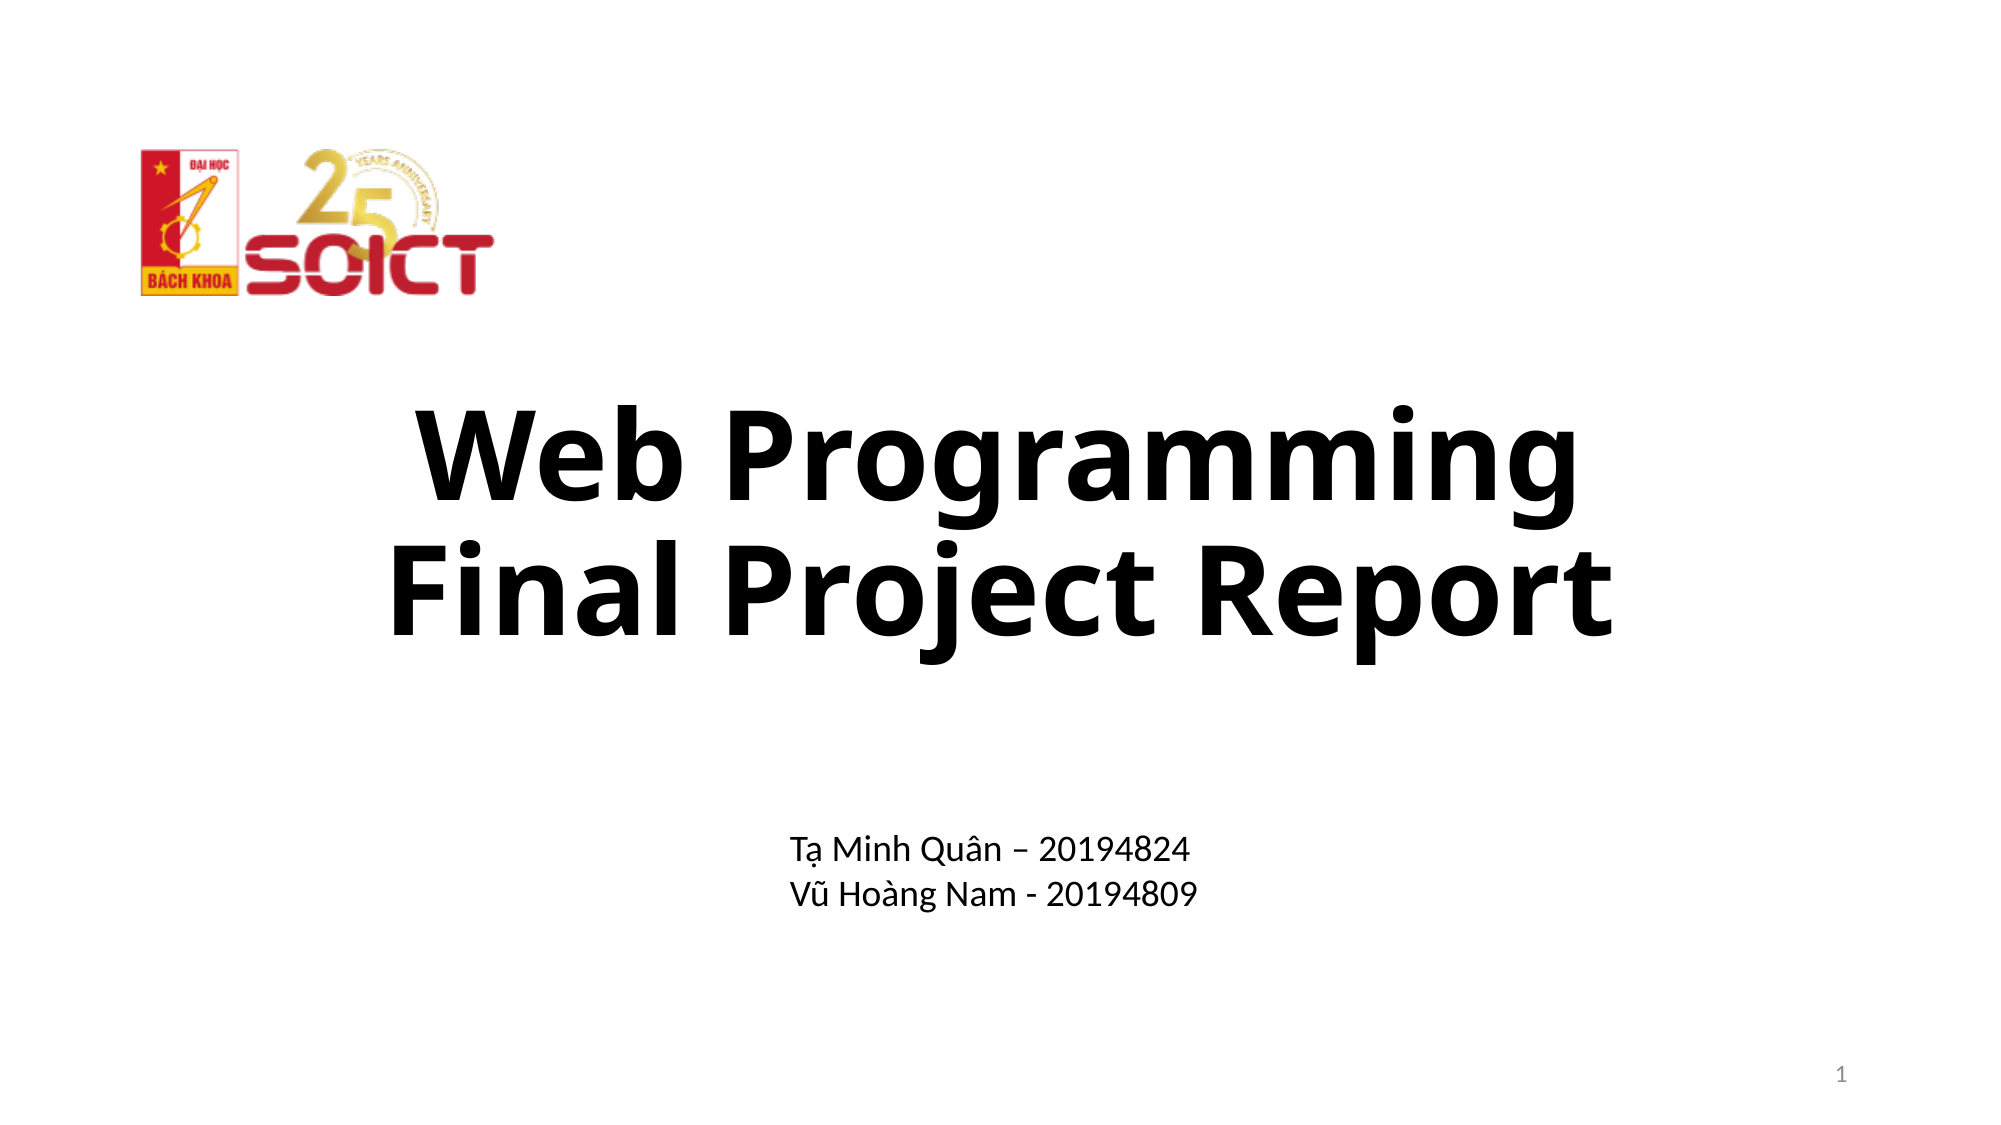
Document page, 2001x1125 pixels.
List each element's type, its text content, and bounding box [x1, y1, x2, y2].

title Web Programming Final Project Report [249, 384, 1750, 670]
picture [132, 145, 507, 296]
slide_number 1 [1412, 1042, 1863, 1103]
text_box Tạ Minh Quân – 20194824 Vũ Hoàng Nam - 20194809 [774, 816, 1225, 922]
